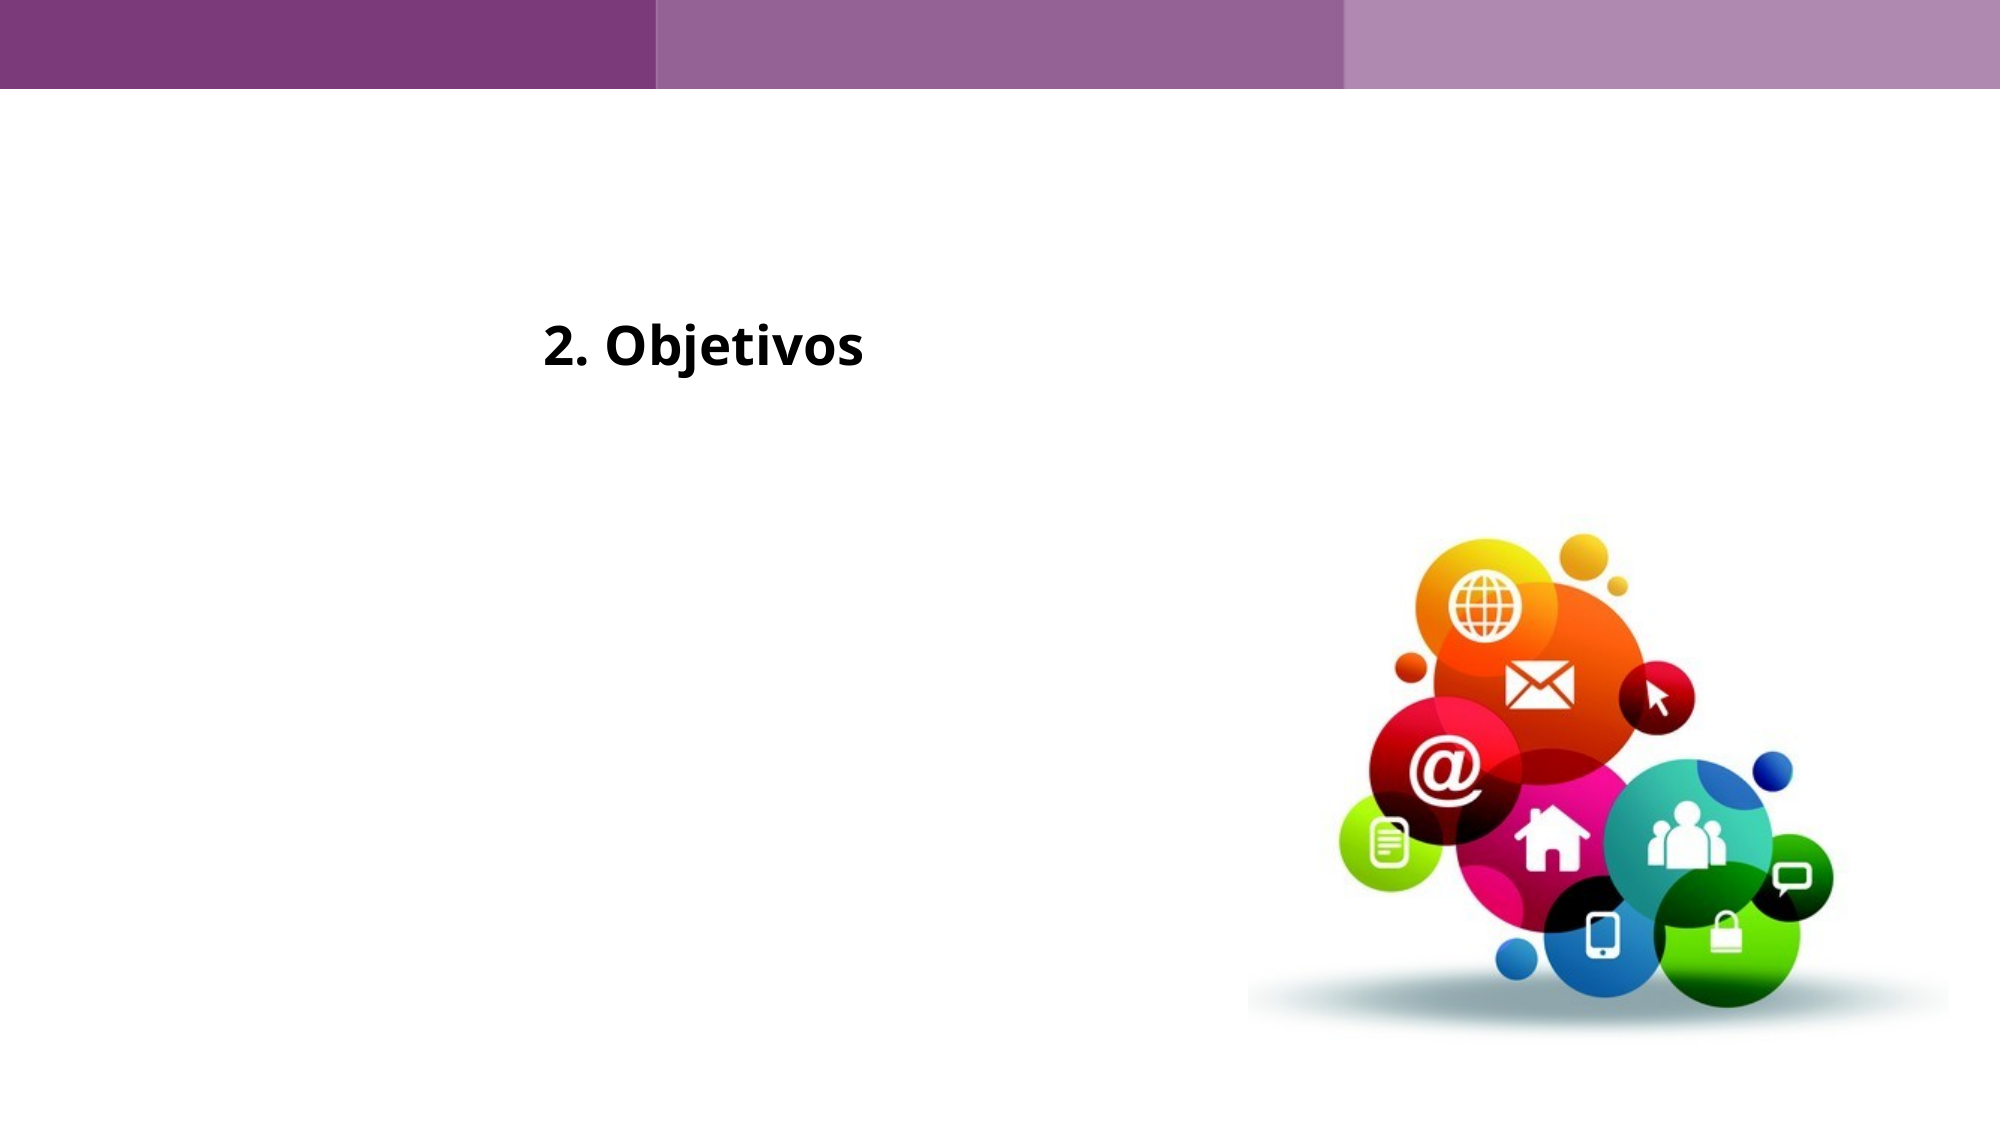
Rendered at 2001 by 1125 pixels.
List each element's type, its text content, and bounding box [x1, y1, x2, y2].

picture [0, 0, 2000, 89]
title 2. Objetivos [62, 310, 1361, 452]
picture [1248, 514, 1949, 1047]
